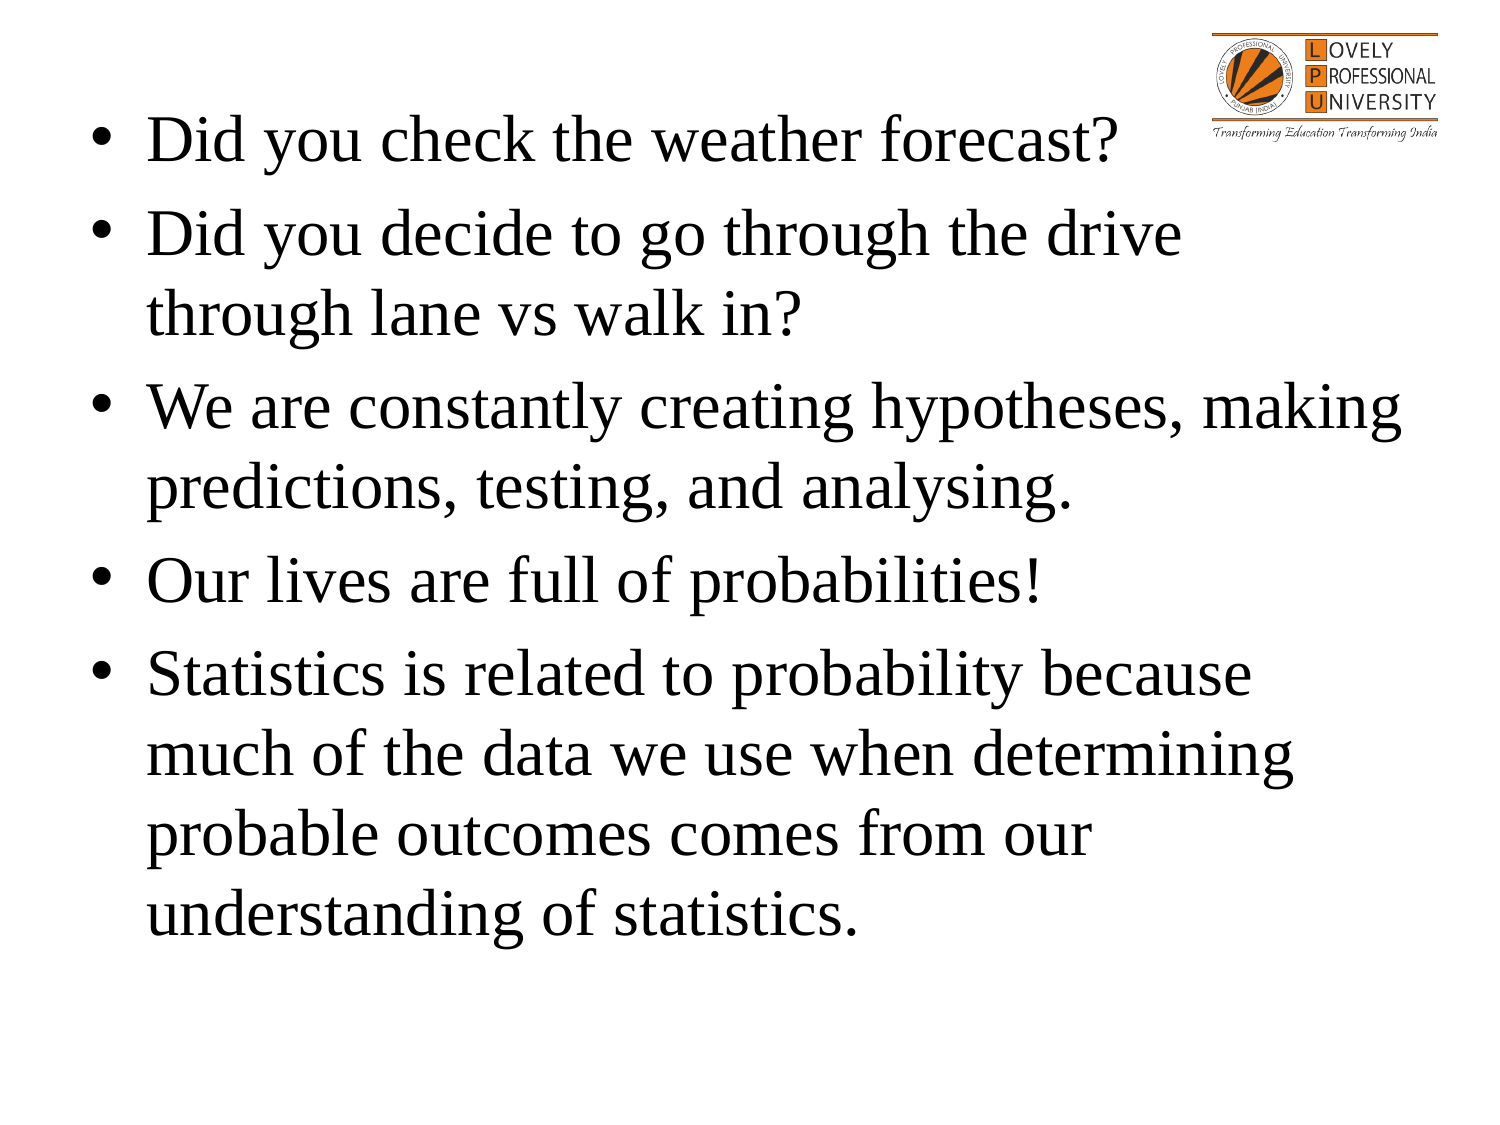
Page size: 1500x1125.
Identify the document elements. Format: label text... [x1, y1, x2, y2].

picture [1212, 33, 1438, 142]
list Did you check the weather forecast? Did you decide to go through the drive through lane vs walk in? We are constantly creating hypotheses, making predictions, testing, and analysing. Our lives are full of probabilities! Statistics is related to probability because much of the data we use when determining probable outcomes comes from our understanding of statistics. [75, 87, 1425, 1005]
